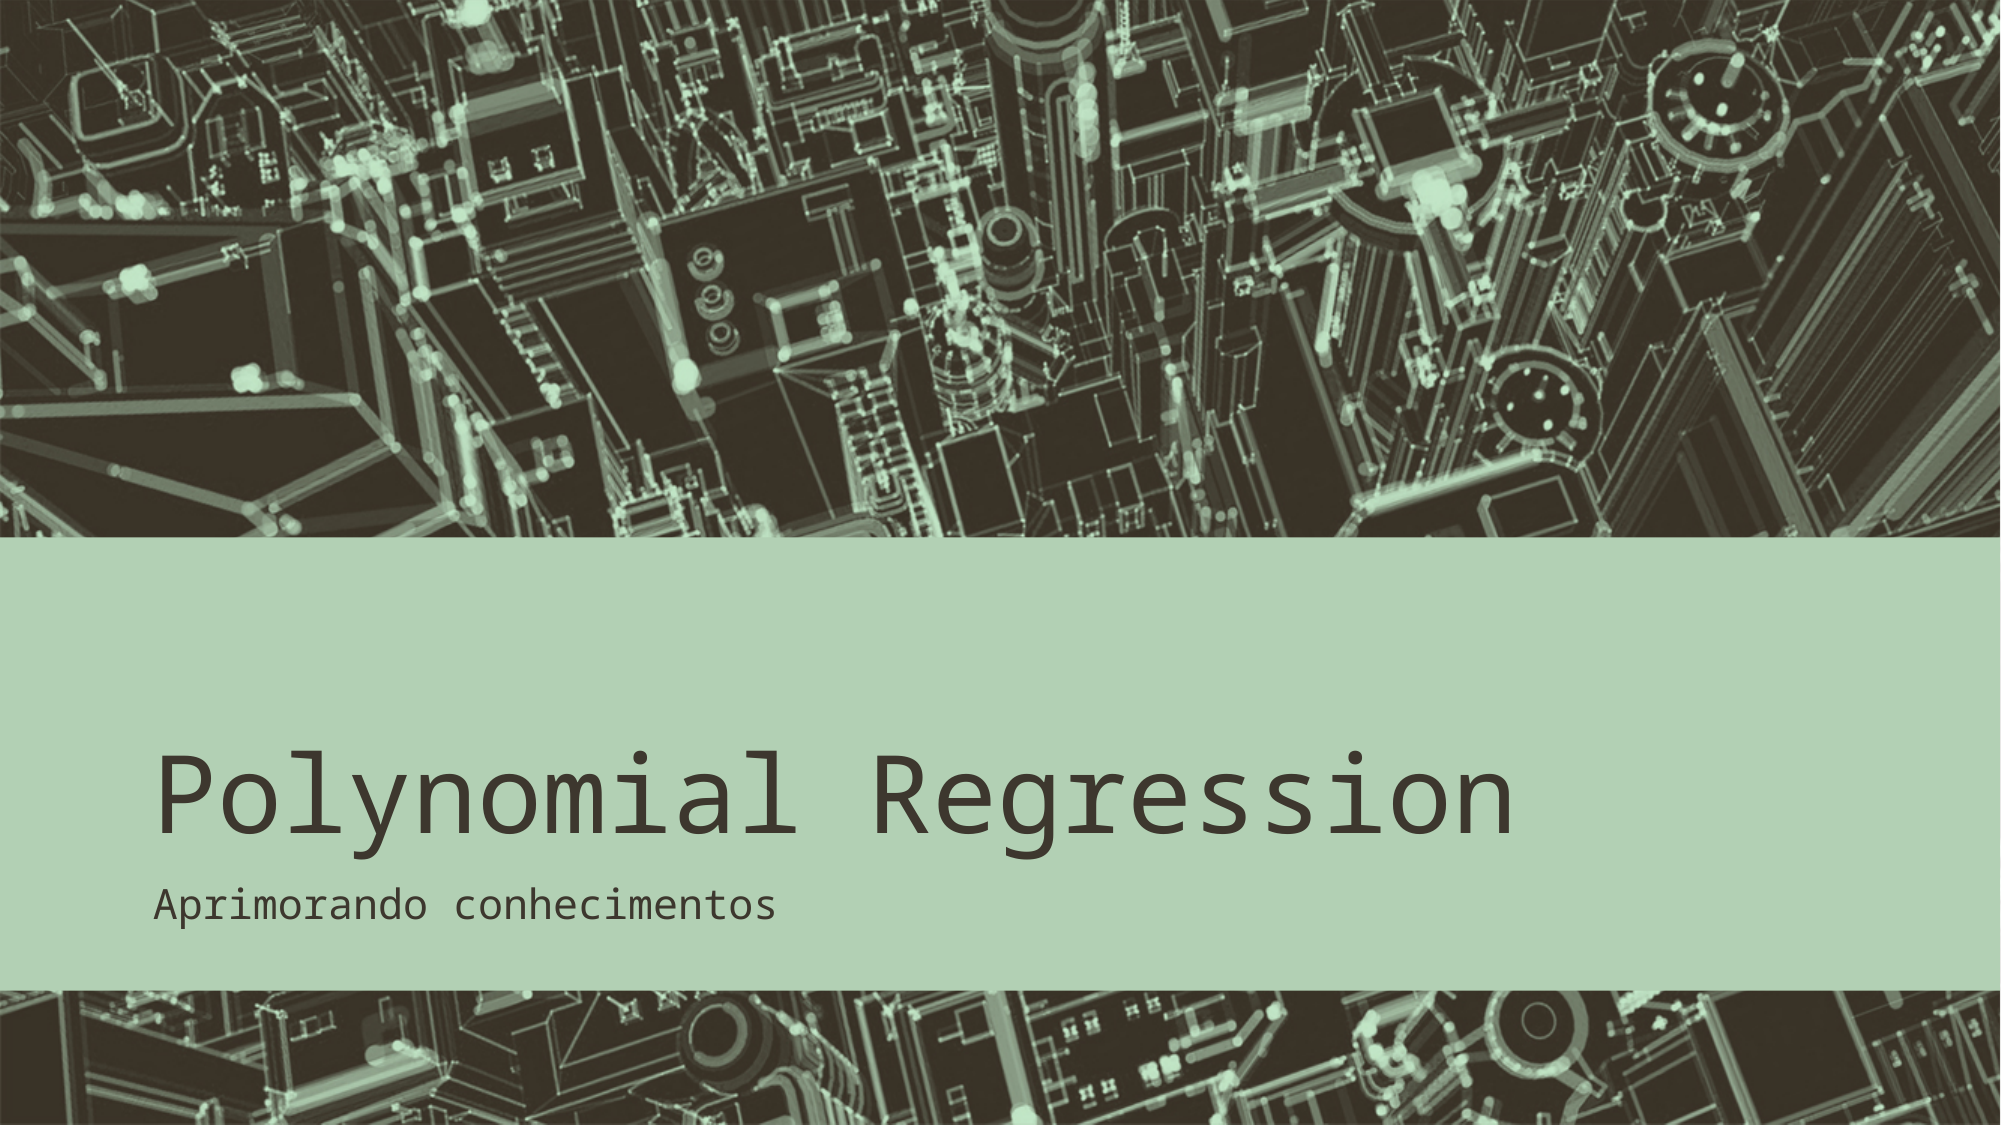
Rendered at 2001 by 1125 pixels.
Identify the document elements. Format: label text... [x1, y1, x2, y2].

picture [0, 0, 2001, 1125]
title Polynomial Regression [138, 562, 1713, 865]
list Aprimorando conhecimentos [138, 876, 1713, 954]
